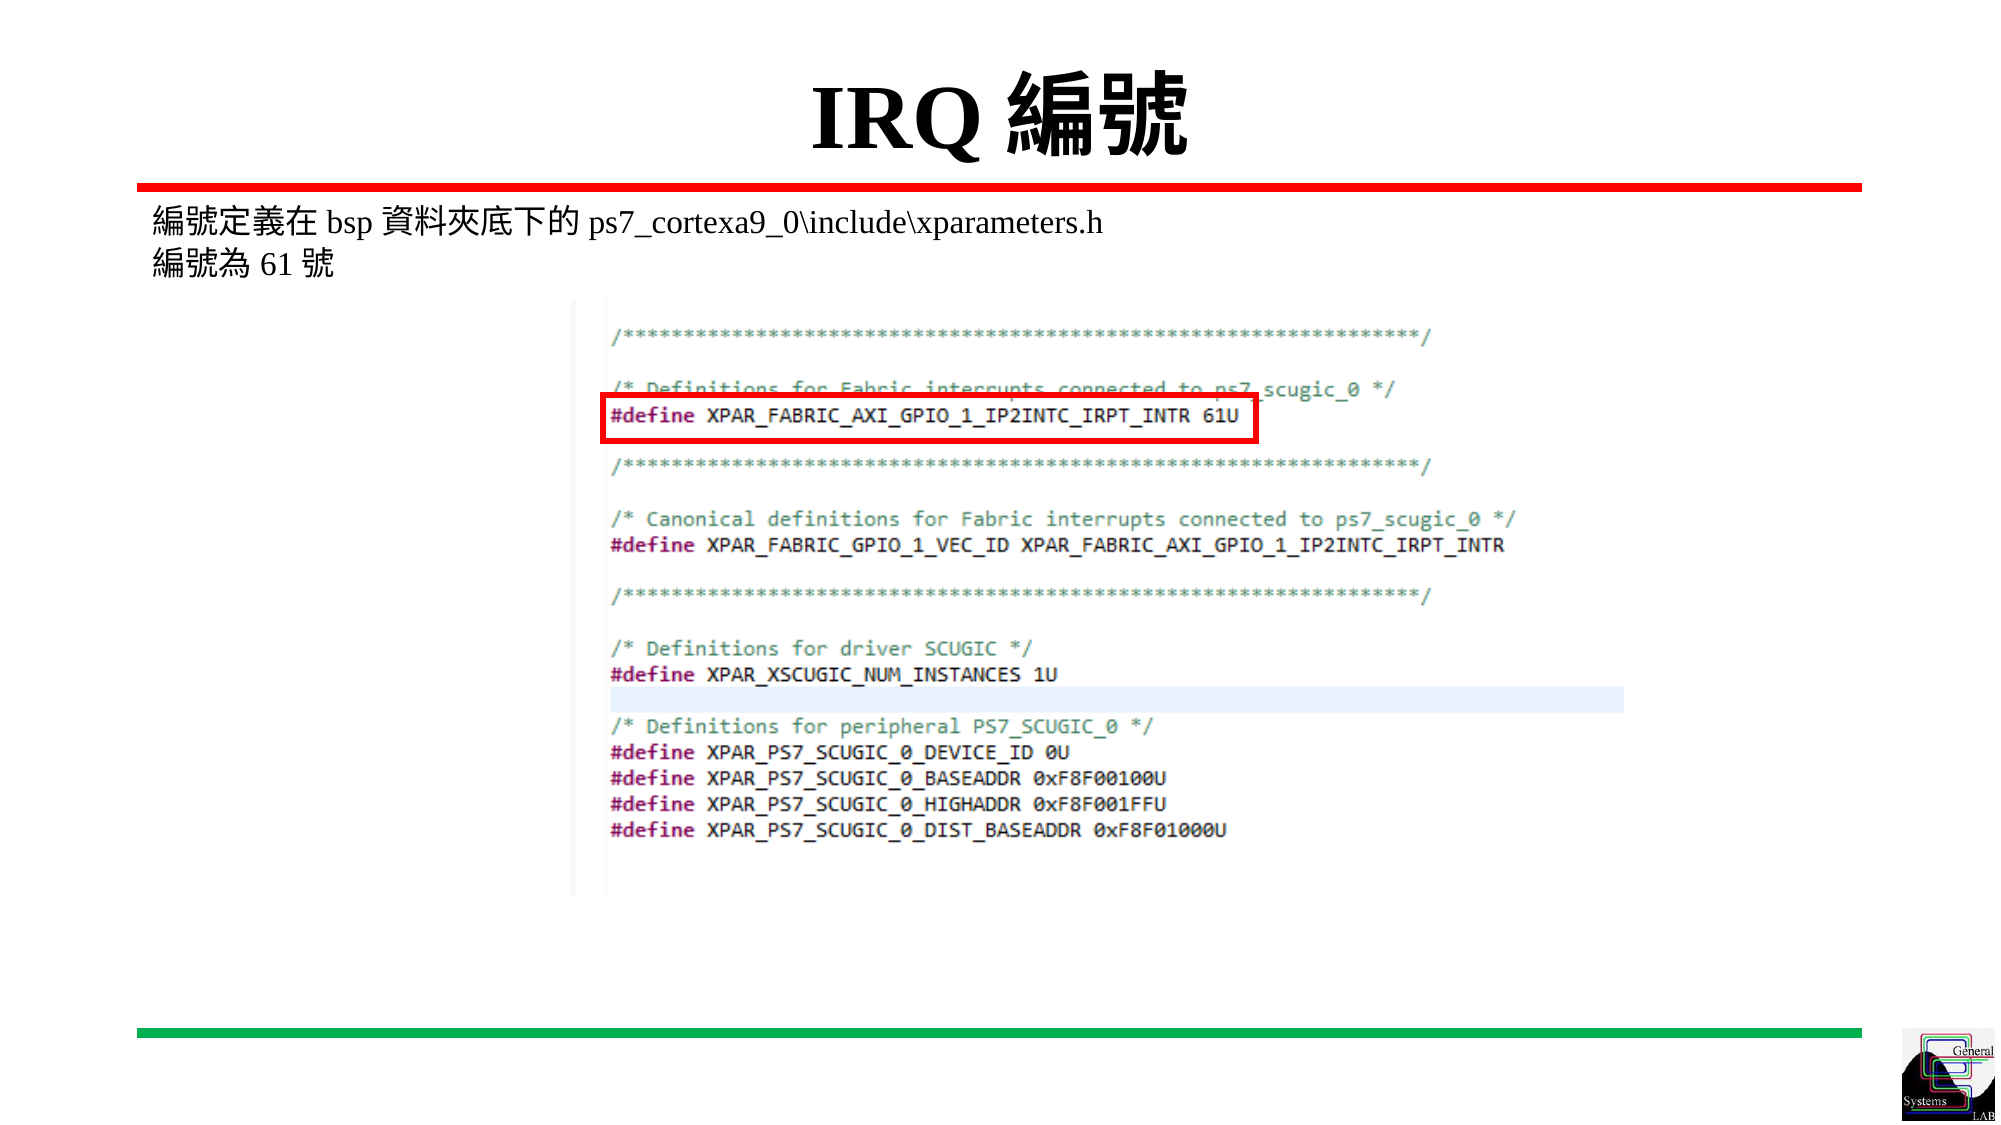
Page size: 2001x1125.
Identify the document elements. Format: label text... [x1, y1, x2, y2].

list 編號定義在bsp資料夾底下的ps7_cortexa9_0\include\xparameters.h 編號為61號 [137, 197, 1863, 1024]
picture [1902, 1028, 1995, 1121]
picture [571, 300, 1624, 896]
title IRQ編號 [137, 59, 1863, 178]
